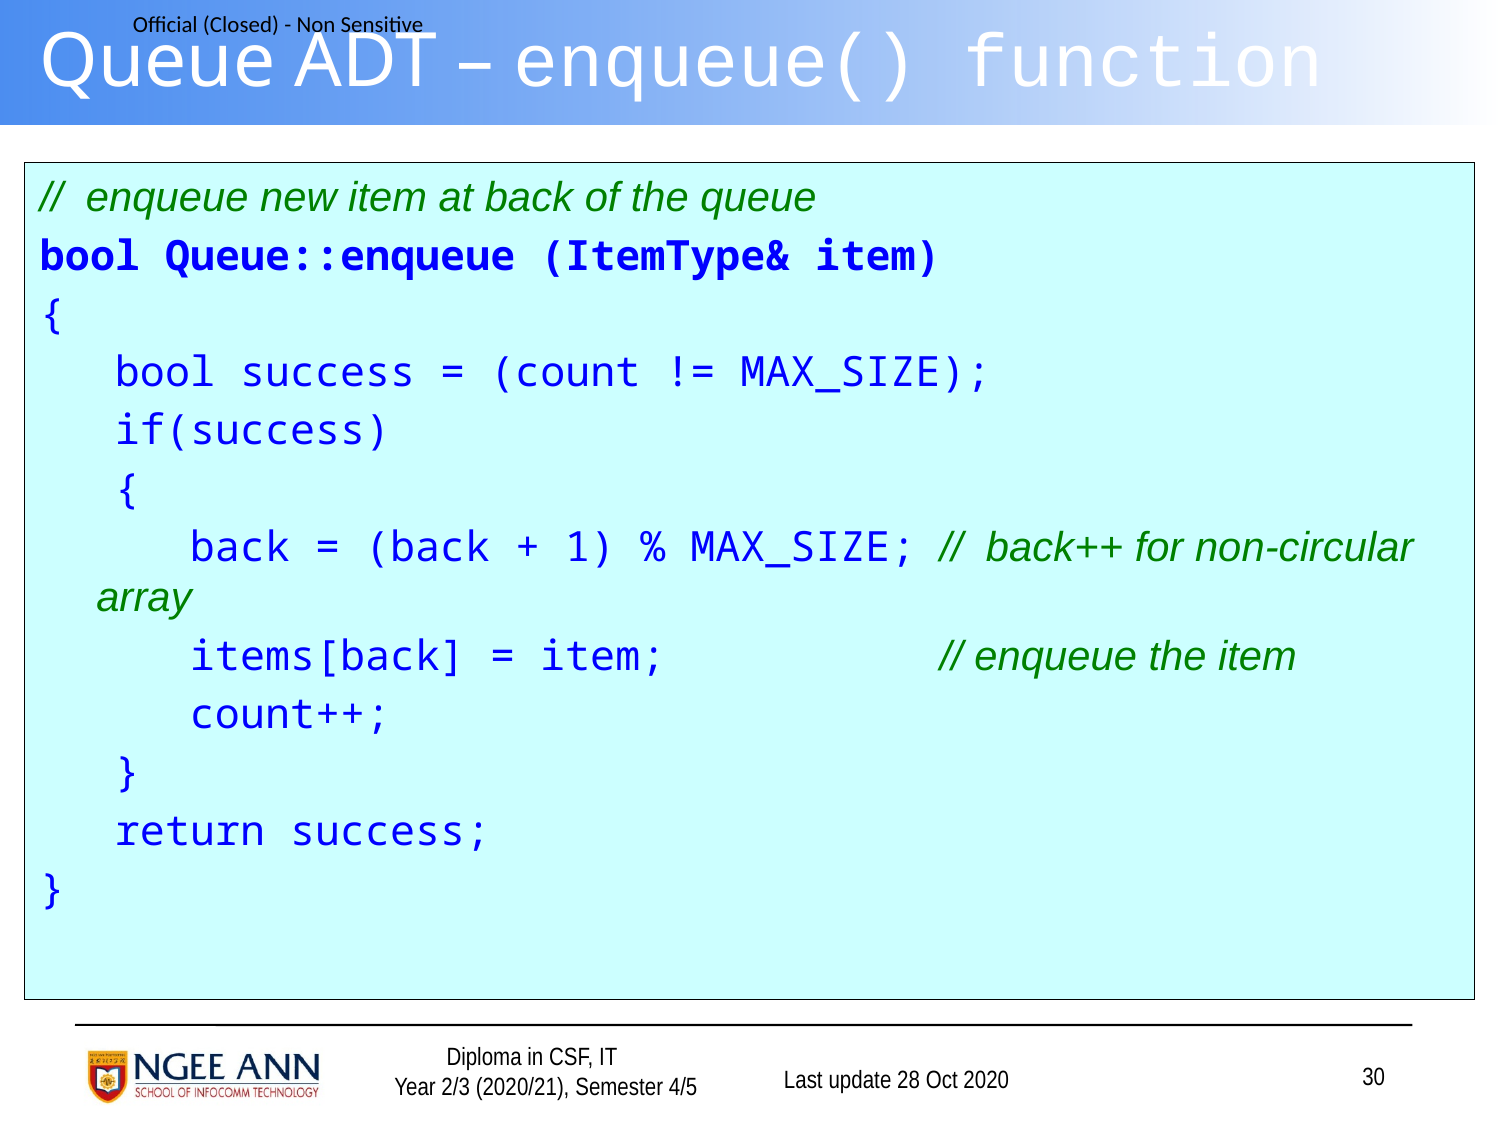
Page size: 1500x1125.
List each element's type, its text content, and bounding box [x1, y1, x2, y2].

list // enqueue new item at back of the queue bool Queue::enqueue (ItemType& item) { bool success = (count != MAX_SIZE); if(success) { back = (back + 1) % MAX_SIZE; // back++ for non-circular array items[back] = item; // enqueue the item count++; } return success; } [24, 162, 1475, 1000]
title Queue ADT – enqueue() function [23, 0, 1500, 115]
picture [62, 1028, 344, 1125]
